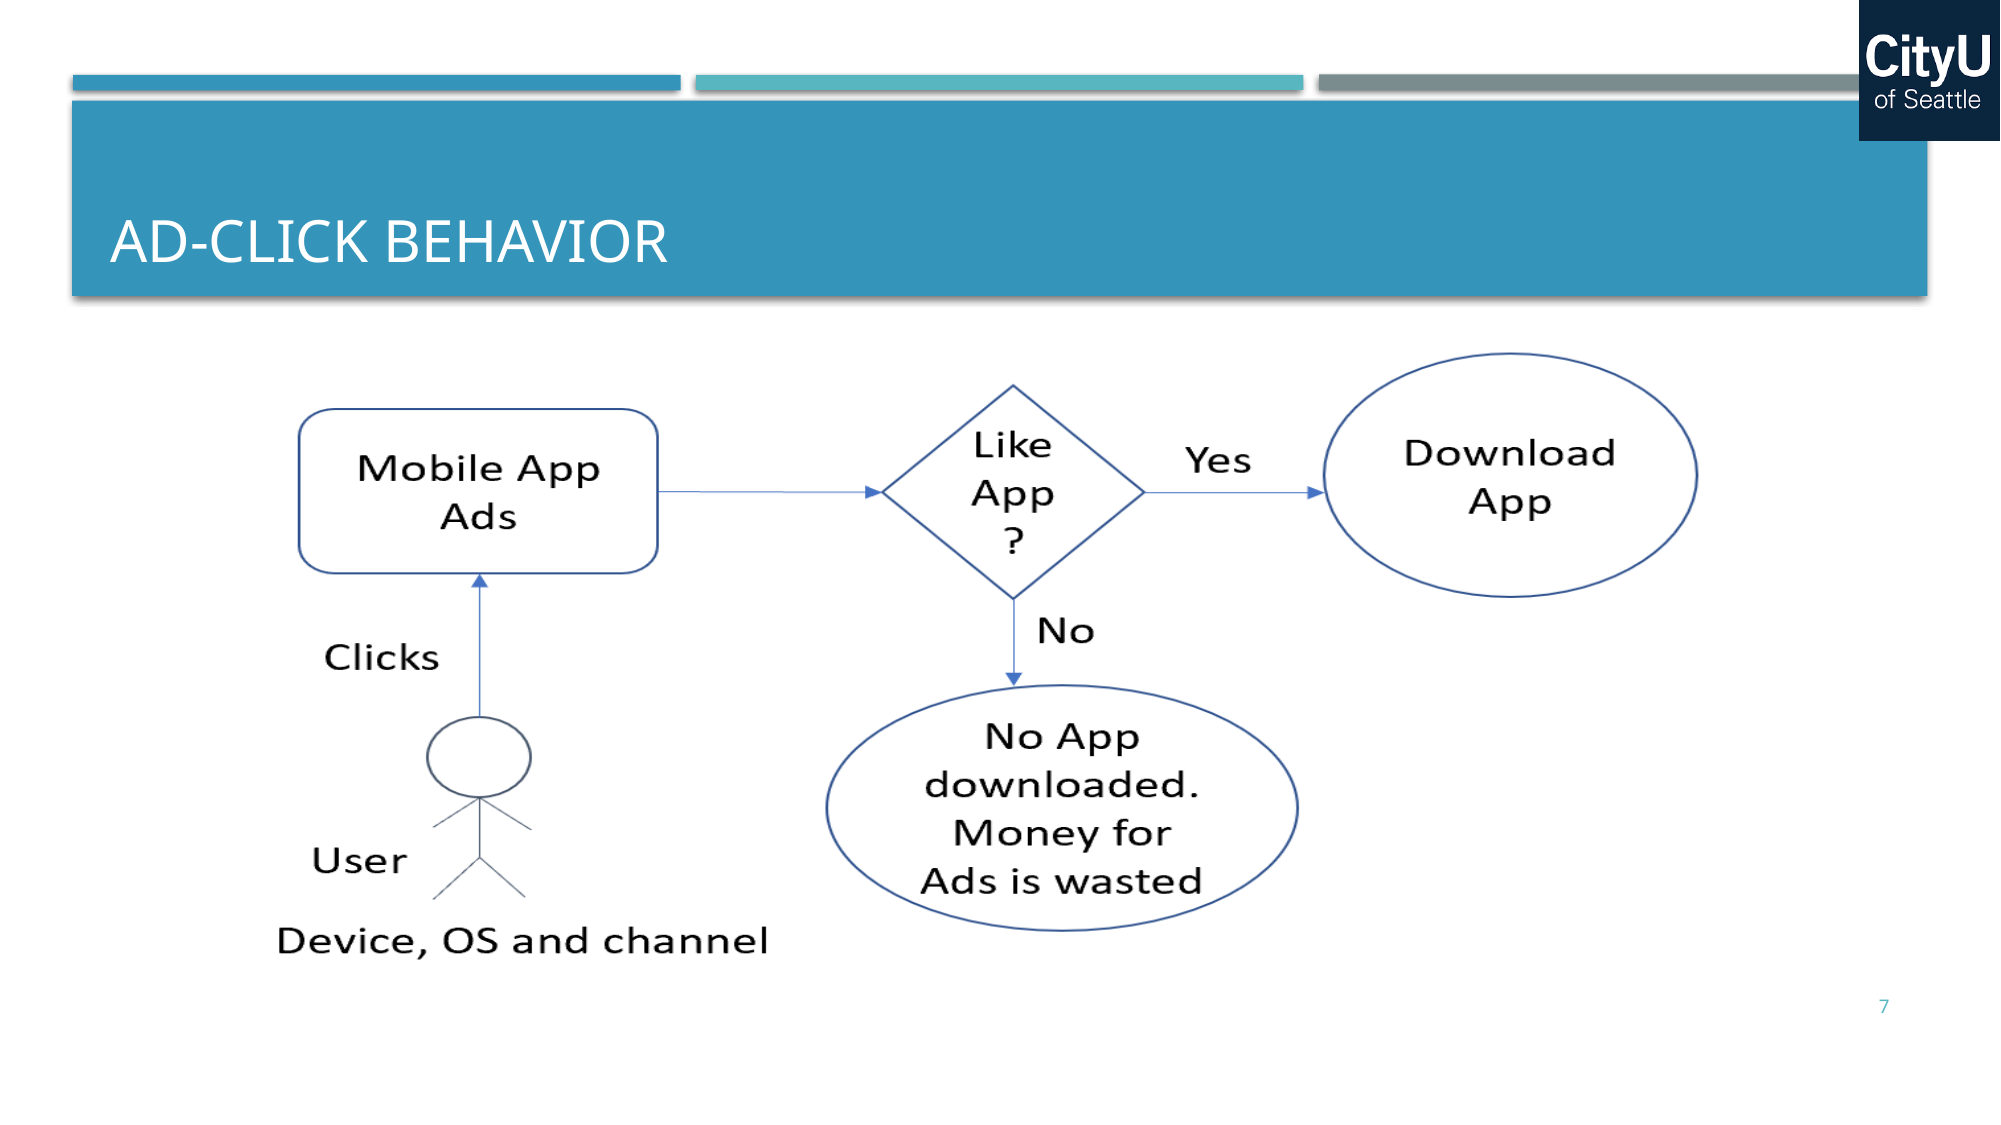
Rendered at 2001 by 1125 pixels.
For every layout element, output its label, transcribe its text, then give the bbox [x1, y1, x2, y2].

slide_number 7 [1732, 977, 1905, 1037]
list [252, 330, 1721, 979]
title Ad-click behavior [95, 115, 1905, 282]
picture [1858, 0, 2000, 142]
